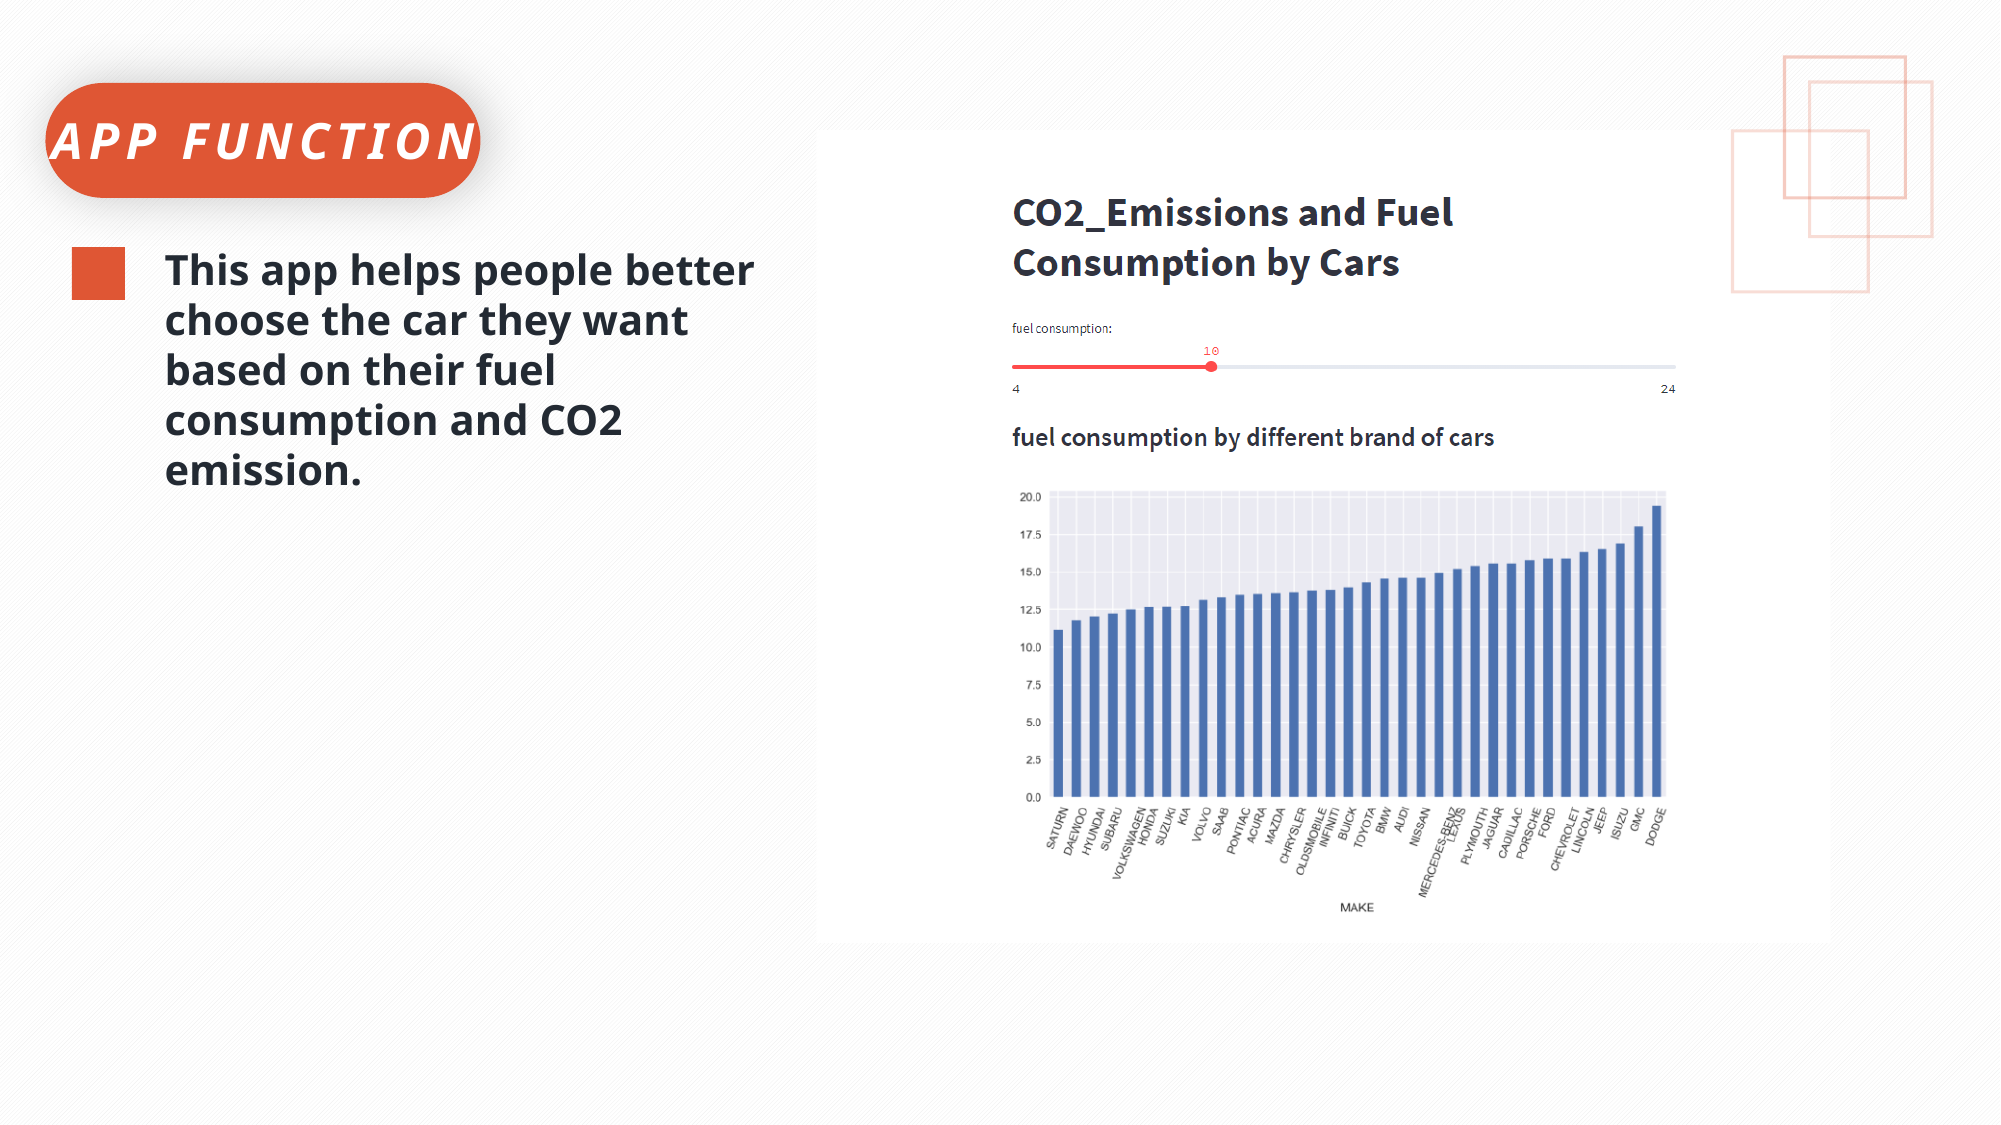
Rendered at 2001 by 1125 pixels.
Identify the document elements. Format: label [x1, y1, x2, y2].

picture [816, 130, 1831, 943]
text_box [45, 82, 481, 198]
text_box [1732, 56, 1933, 292]
text_box [71, 236, 816, 934]
